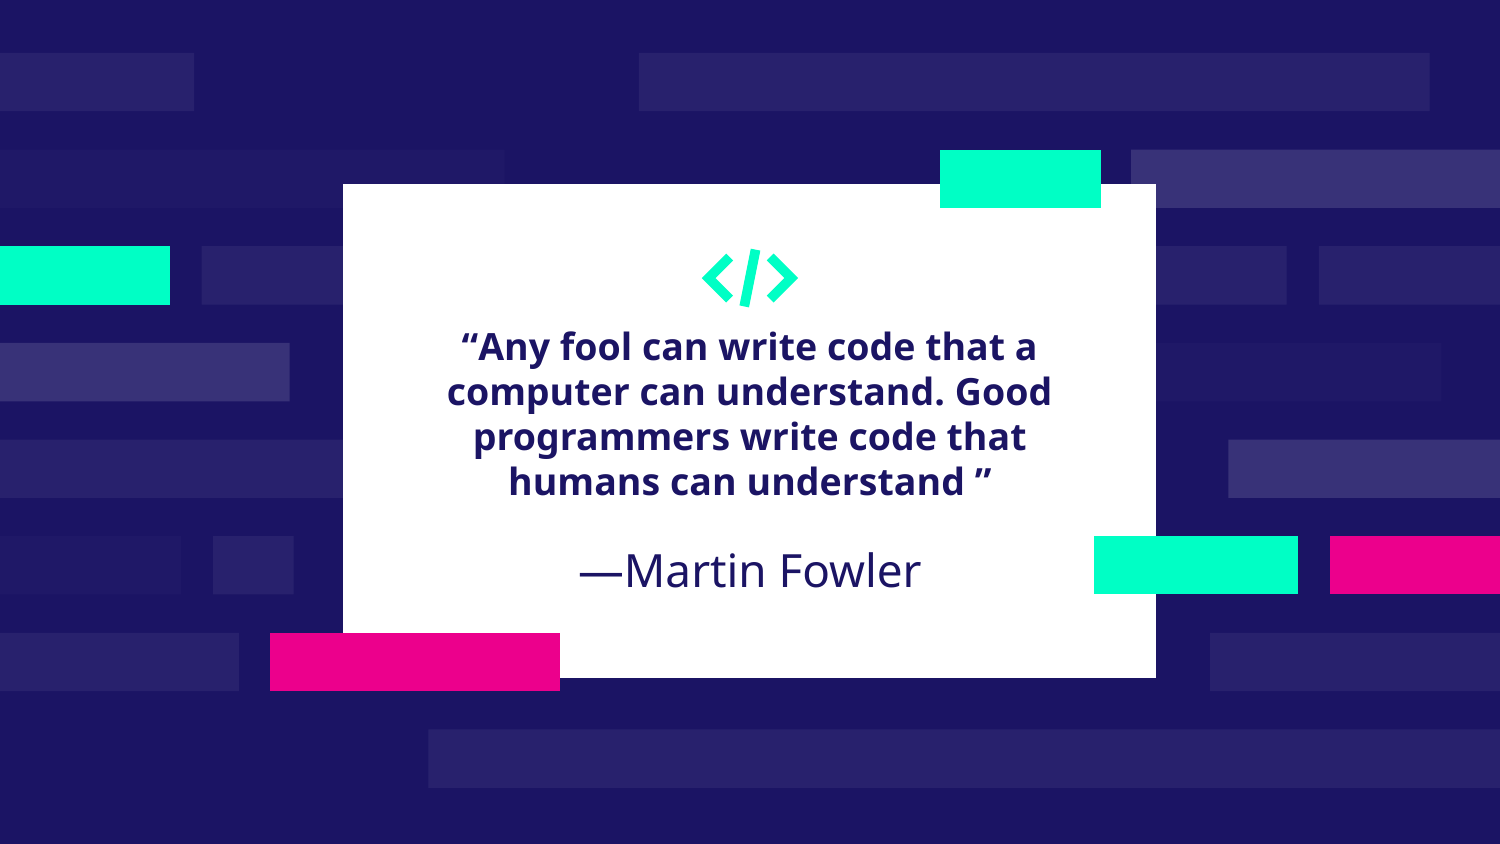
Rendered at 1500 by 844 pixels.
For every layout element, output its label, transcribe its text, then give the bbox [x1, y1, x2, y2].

subtitle “Any fool can write code that a computer can understand. Good programmers write code that humans can understand ” [413, 305, 1087, 521]
title —Martin Fowler [413, 541, 1087, 608]
